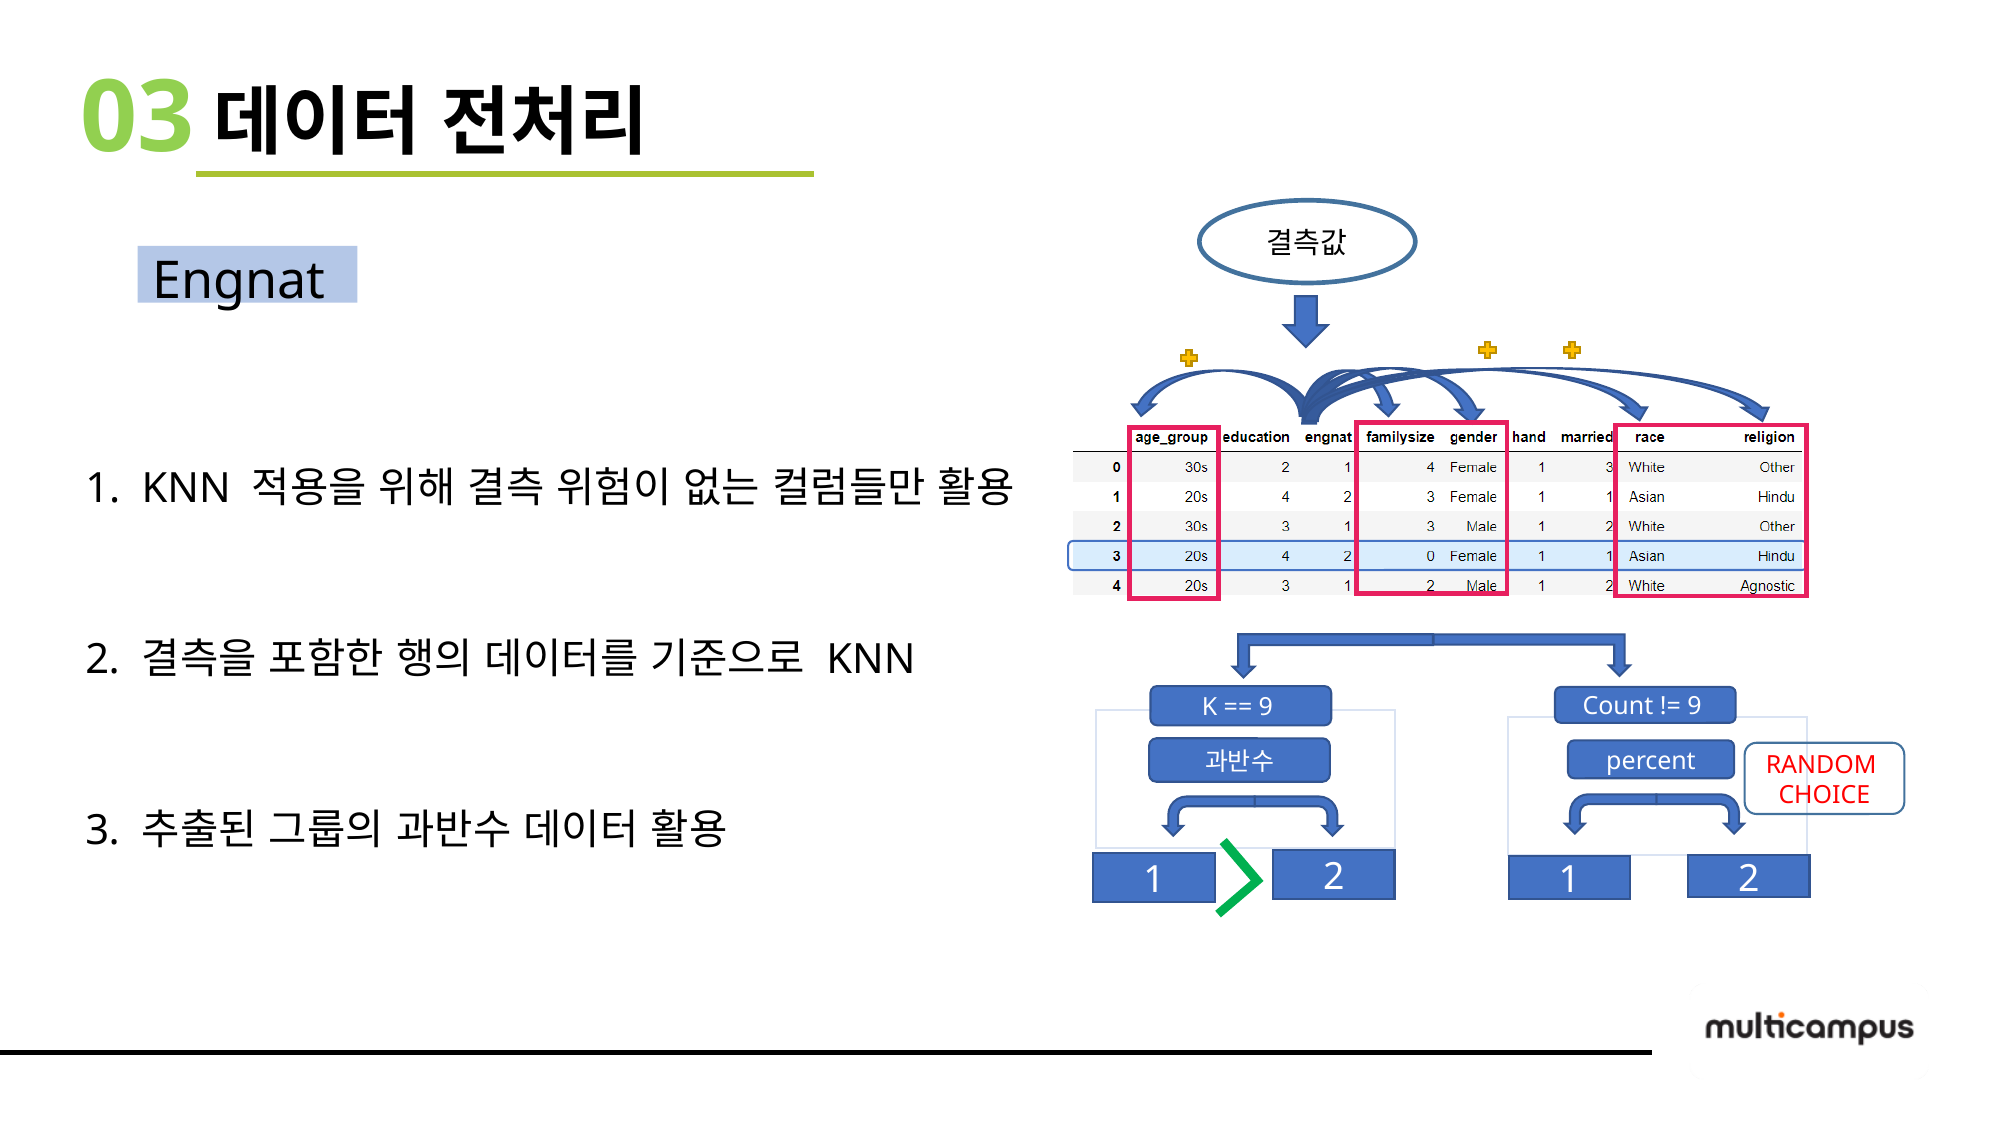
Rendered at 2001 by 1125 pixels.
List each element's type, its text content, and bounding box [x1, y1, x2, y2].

text_box Count != 9 [1553, 685, 1737, 724]
text_box [1507, 716, 1808, 856]
text_box 2 [1687, 854, 1811, 898]
text_box KNN 적용을 위해 결측 위험이 없는 컬럼들만 활용 결측을 포함한 행의 데이터를 기준으로 KNN 추출된 그룹의 과반수 데이터 활용 [70, 353, 1071, 857]
picture [1068, 423, 1807, 595]
text_box RANDOM CHOICE [1743, 741, 1906, 816]
text_box 데이터 전처리 [195, 56, 1281, 173]
text_box [1303, 367, 1771, 423]
text_box [1256, 795, 1345, 838]
text_box [1492, 370, 1649, 422]
text_box [1180, 349, 1198, 367]
text_box [1432, 633, 1633, 678]
text_box [1562, 793, 1658, 835]
text_box [1130, 369, 1305, 418]
text_box [1160, 795, 1256, 838]
text_box [1301, 369, 1357, 415]
text_box [1301, 367, 1424, 423]
picture [1689, 983, 1929, 1080]
text_box Engnat [137, 245, 358, 303]
text_box [1478, 341, 1497, 359]
text_box 03 [80, 51, 195, 172]
text_box K == 9 [1149, 685, 1333, 727]
text_box [1302, 368, 1469, 422]
text_box percent [1566, 739, 1736, 780]
text_box 1 [1508, 855, 1631, 900]
text_box [1563, 341, 1581, 359]
text_box 과반수 [1148, 737, 1331, 783]
text_box [1129, 595, 1220, 600]
text_box [1281, 295, 1331, 349]
text_box [1095, 709, 1396, 849]
text_box 2 [1272, 849, 1396, 900]
text_box [1372, 385, 1401, 418]
text_box [1658, 793, 1747, 835]
text_box 1 [1092, 852, 1216, 903]
text_box 결측값 [1198, 199, 1417, 285]
text_box [1213, 836, 1266, 919]
text_box [1426, 375, 1486, 422]
text_box [1359, 373, 1376, 379]
text_box [1230, 633, 1435, 679]
